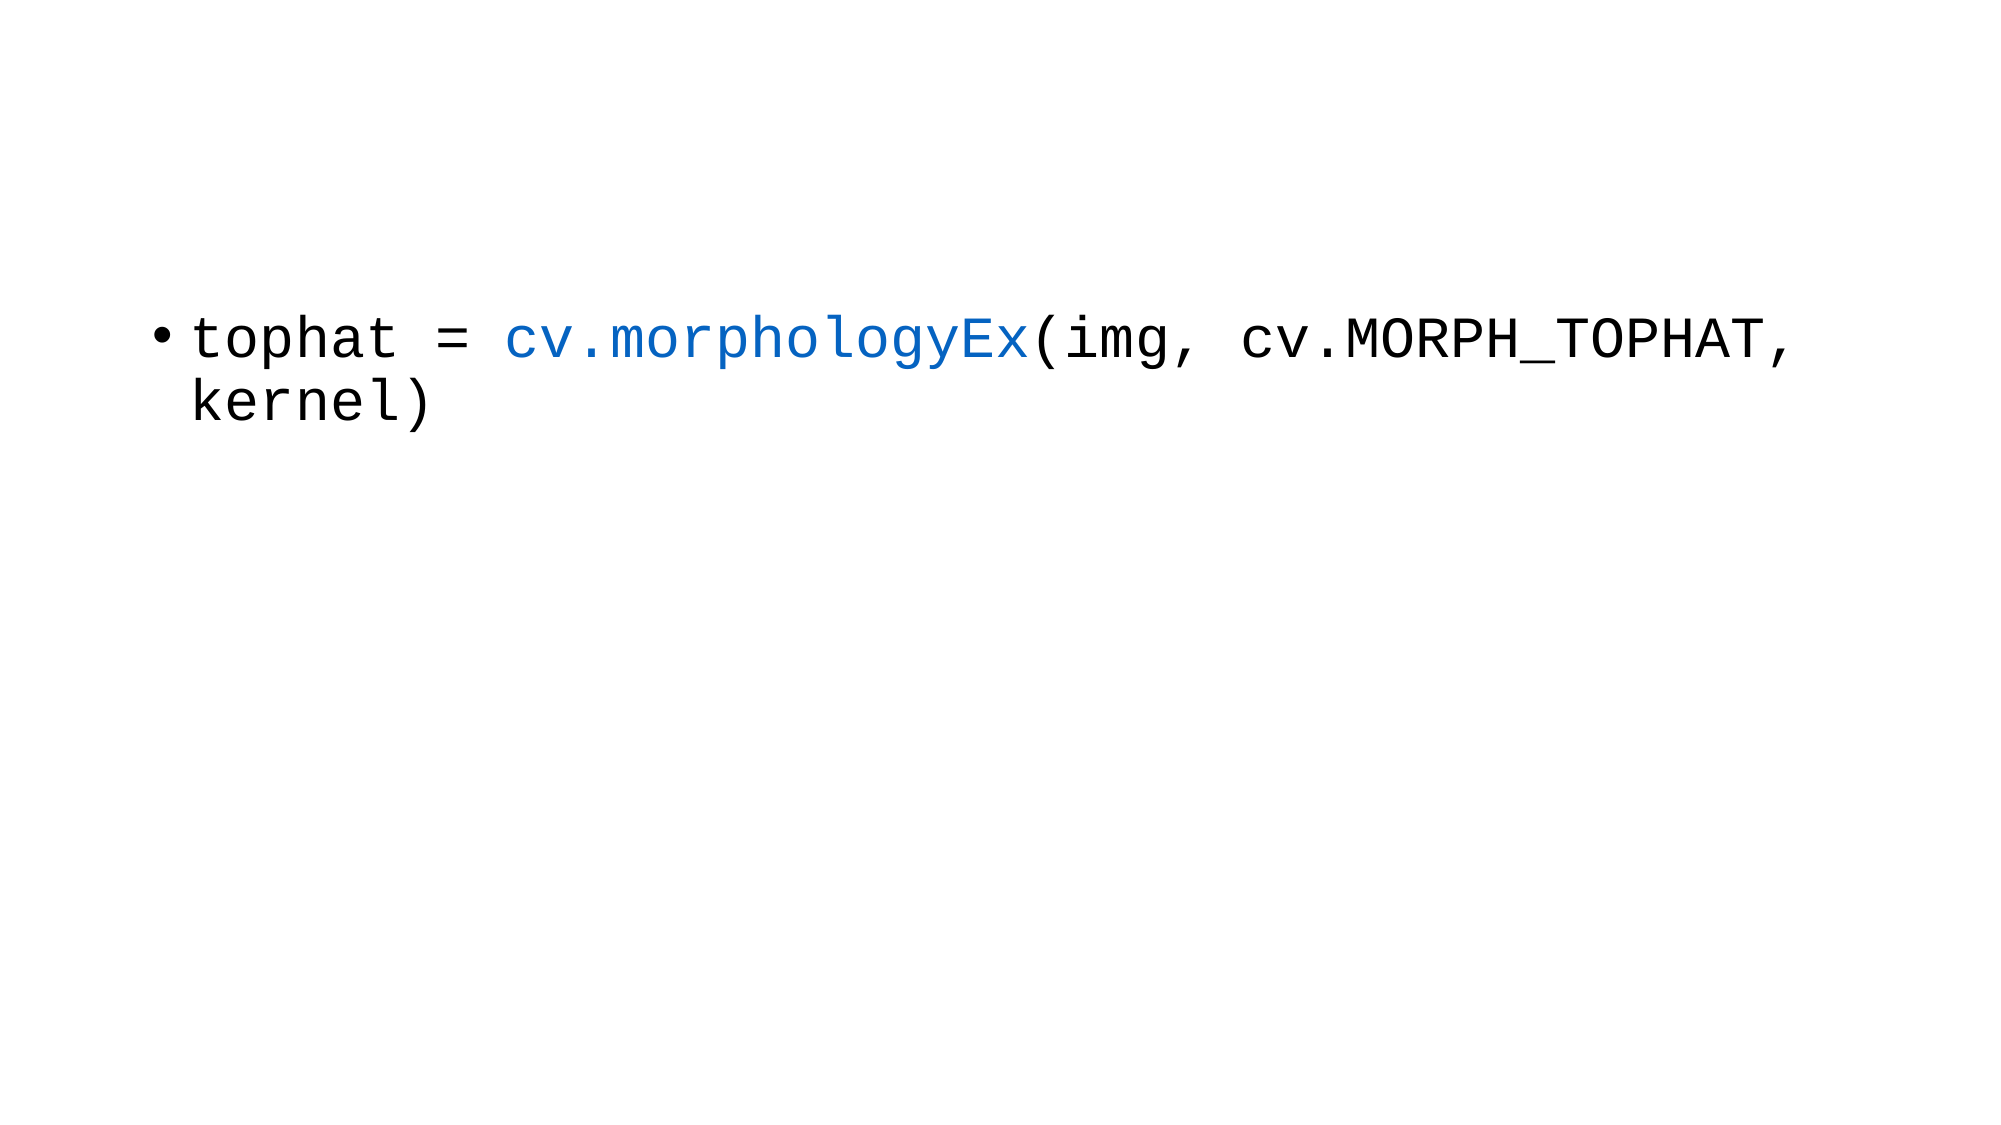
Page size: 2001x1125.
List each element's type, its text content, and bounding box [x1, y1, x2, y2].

list tophat = cv.morphologyEx(img, cv.MORPH_TOPHAT, kernel) [137, 299, 1863, 1014]
